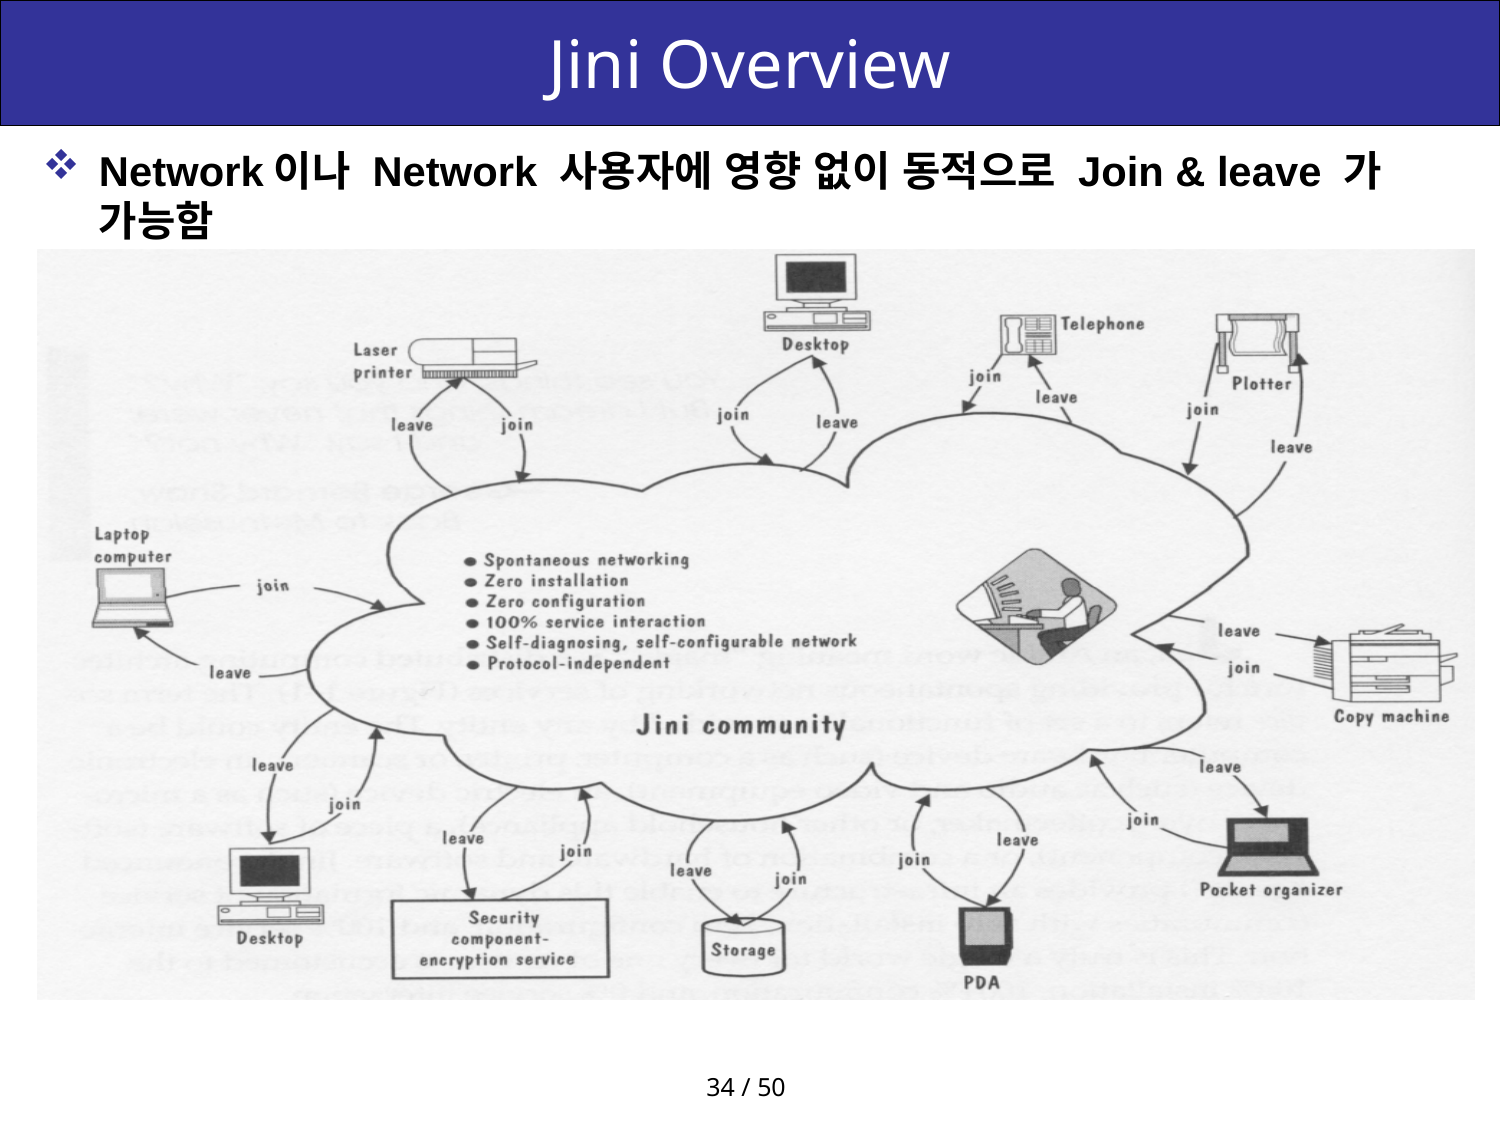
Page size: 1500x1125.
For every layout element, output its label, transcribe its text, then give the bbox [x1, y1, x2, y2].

picture [37, 249, 1476, 1001]
title Jini Overview [29, 9, 1471, 114]
list Network이나 Network 사용자에 영향 없이 동적으로 Join & leave 가 가능함 [27, 137, 1469, 1000]
slide_number 34 / 50 [571, 1064, 922, 1118]
